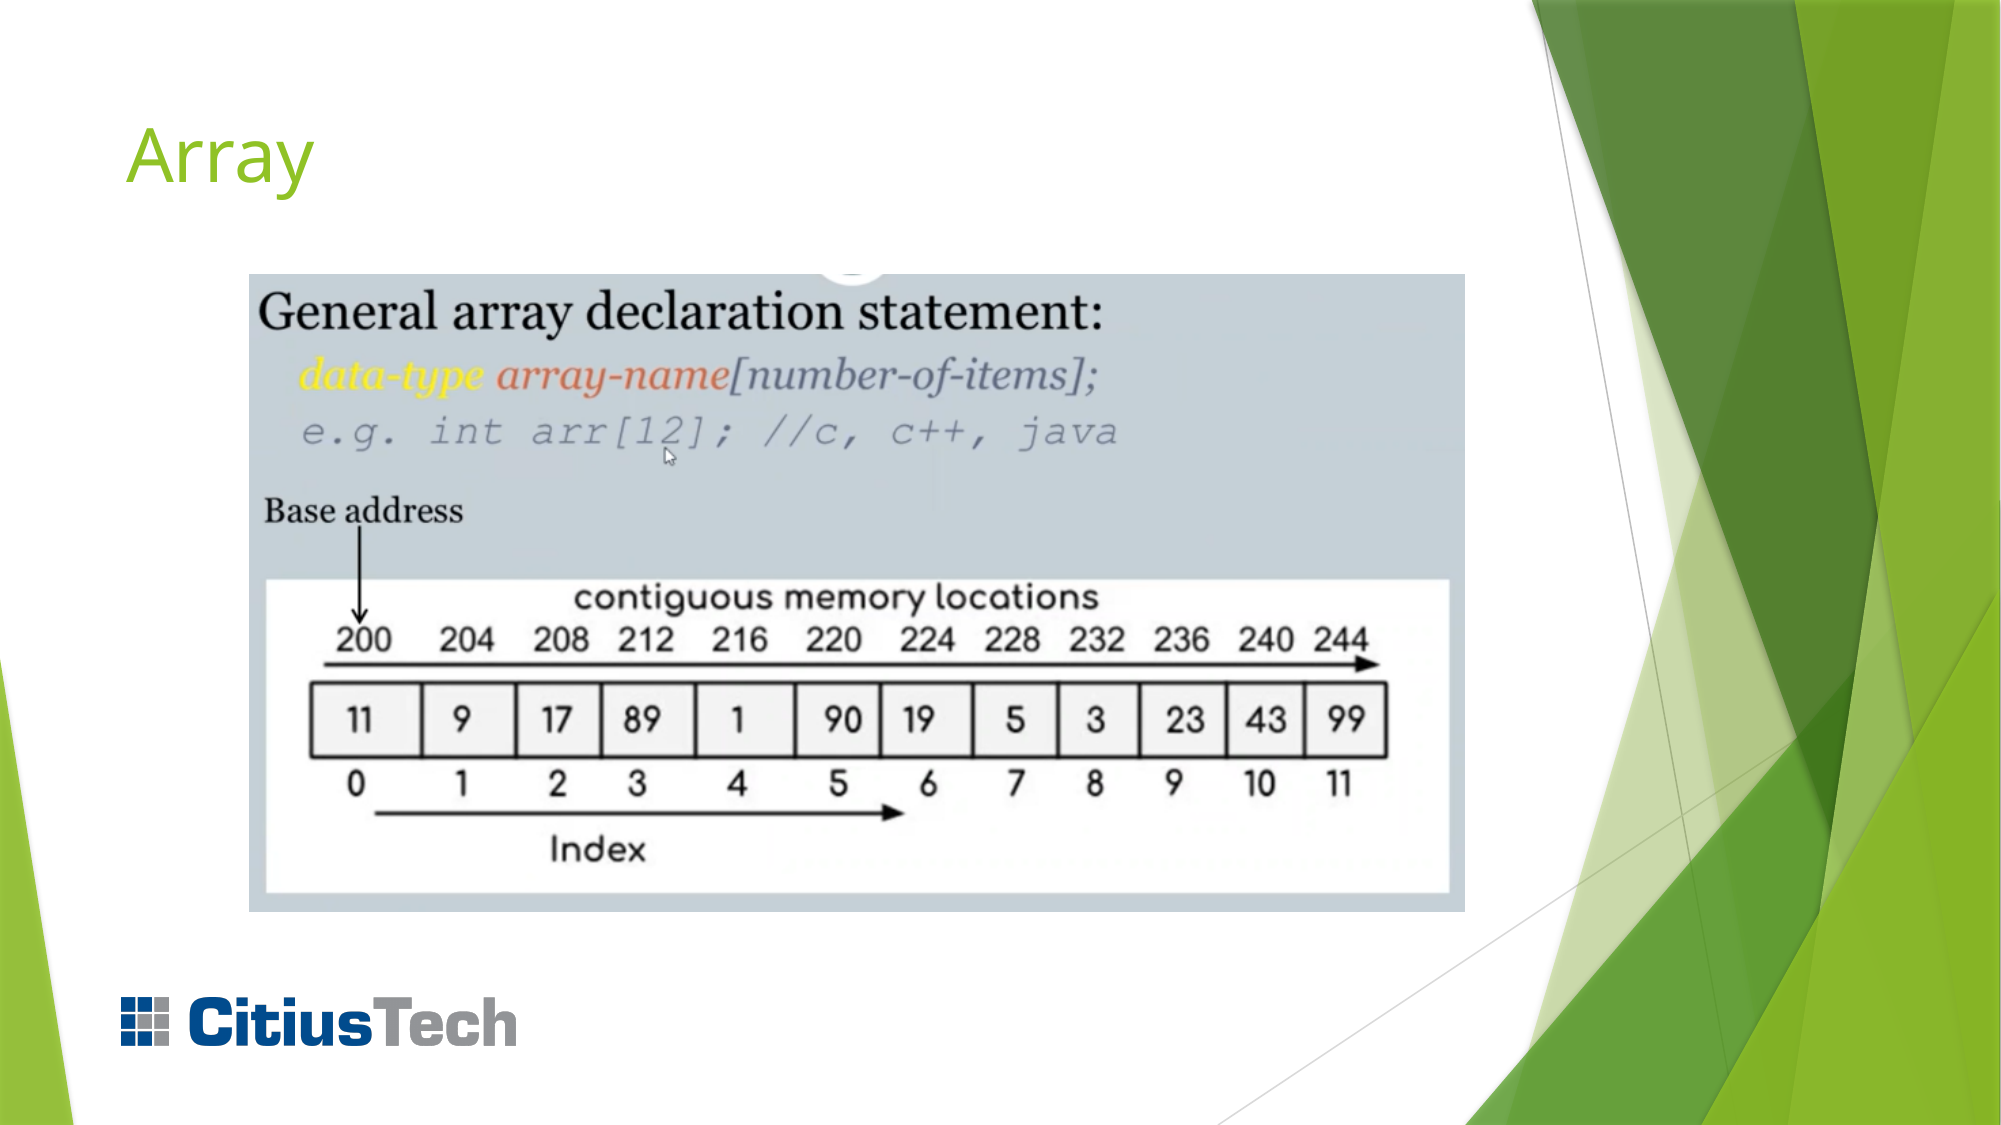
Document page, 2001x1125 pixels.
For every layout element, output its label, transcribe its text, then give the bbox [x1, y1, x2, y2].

title Array [111, 99, 1522, 317]
picture [121, 997, 516, 1046]
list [249, 274, 1466, 913]
